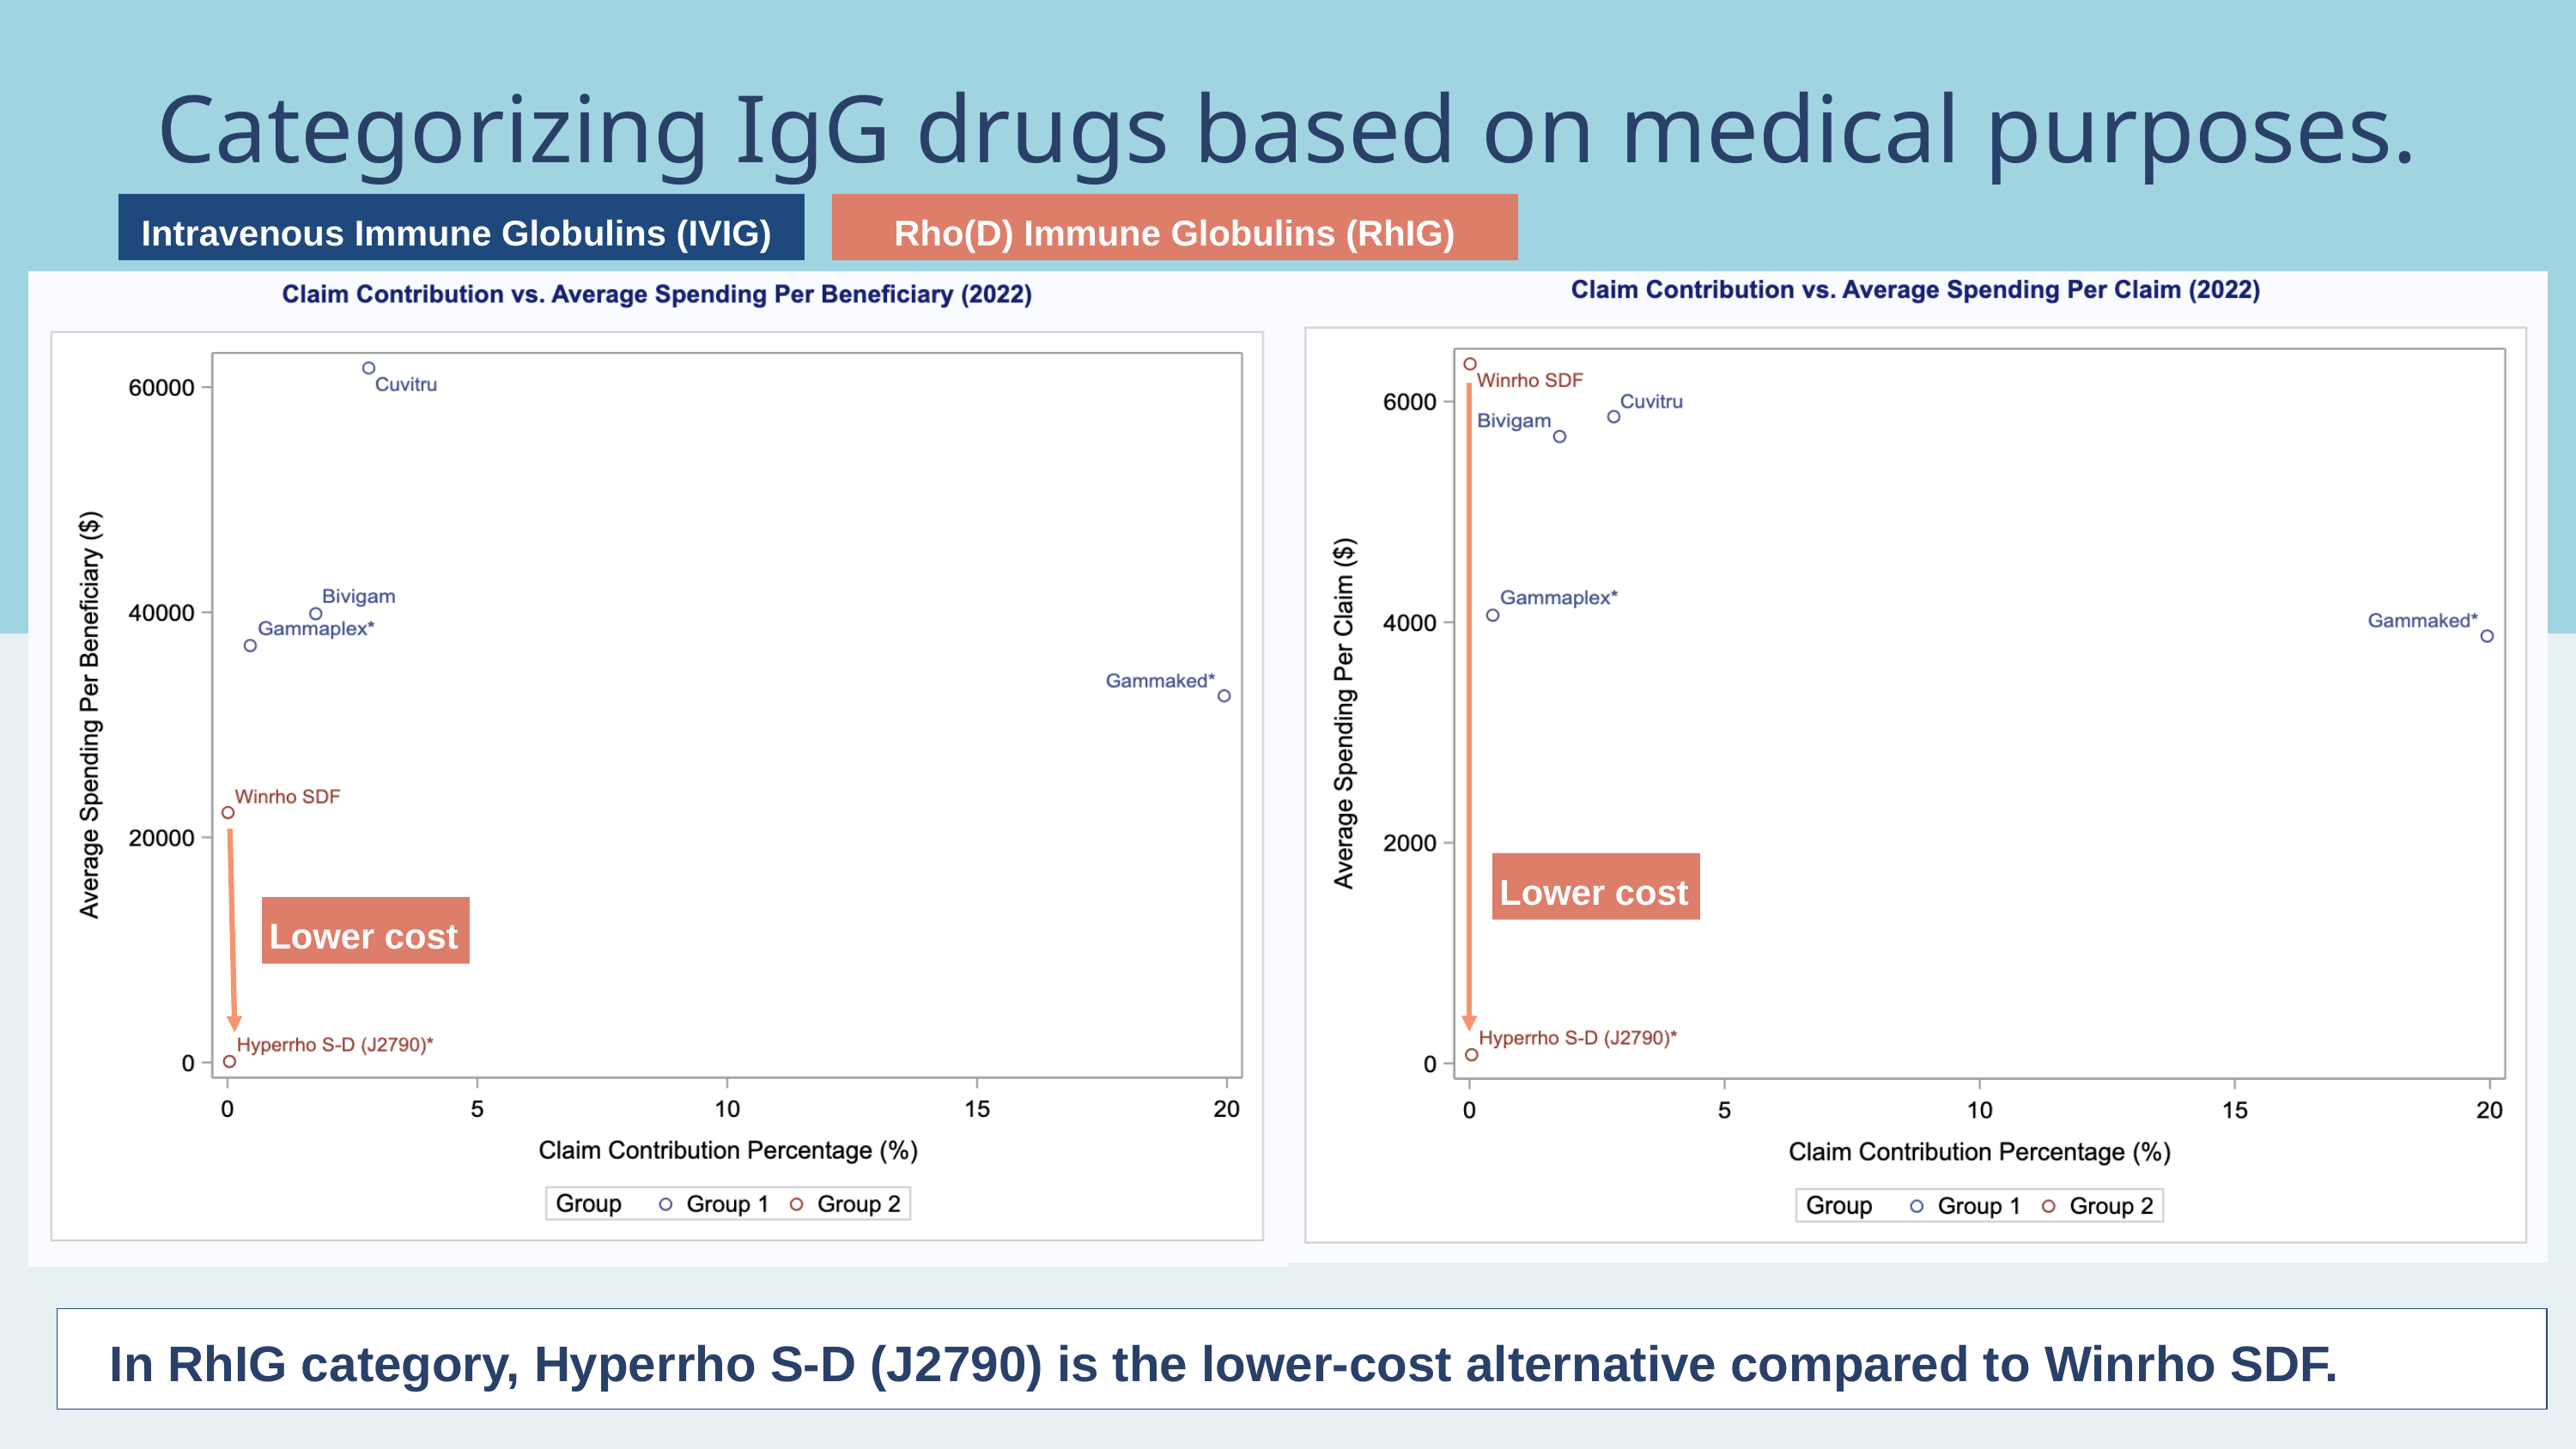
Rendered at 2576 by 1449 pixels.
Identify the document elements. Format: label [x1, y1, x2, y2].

text_box [229, 382, 1701, 1033]
picture [28, 271, 2548, 1267]
text_box [57, 1308, 2548, 1410]
text_box [118, 193, 1519, 261]
text_box [0, 0, 2576, 634]
